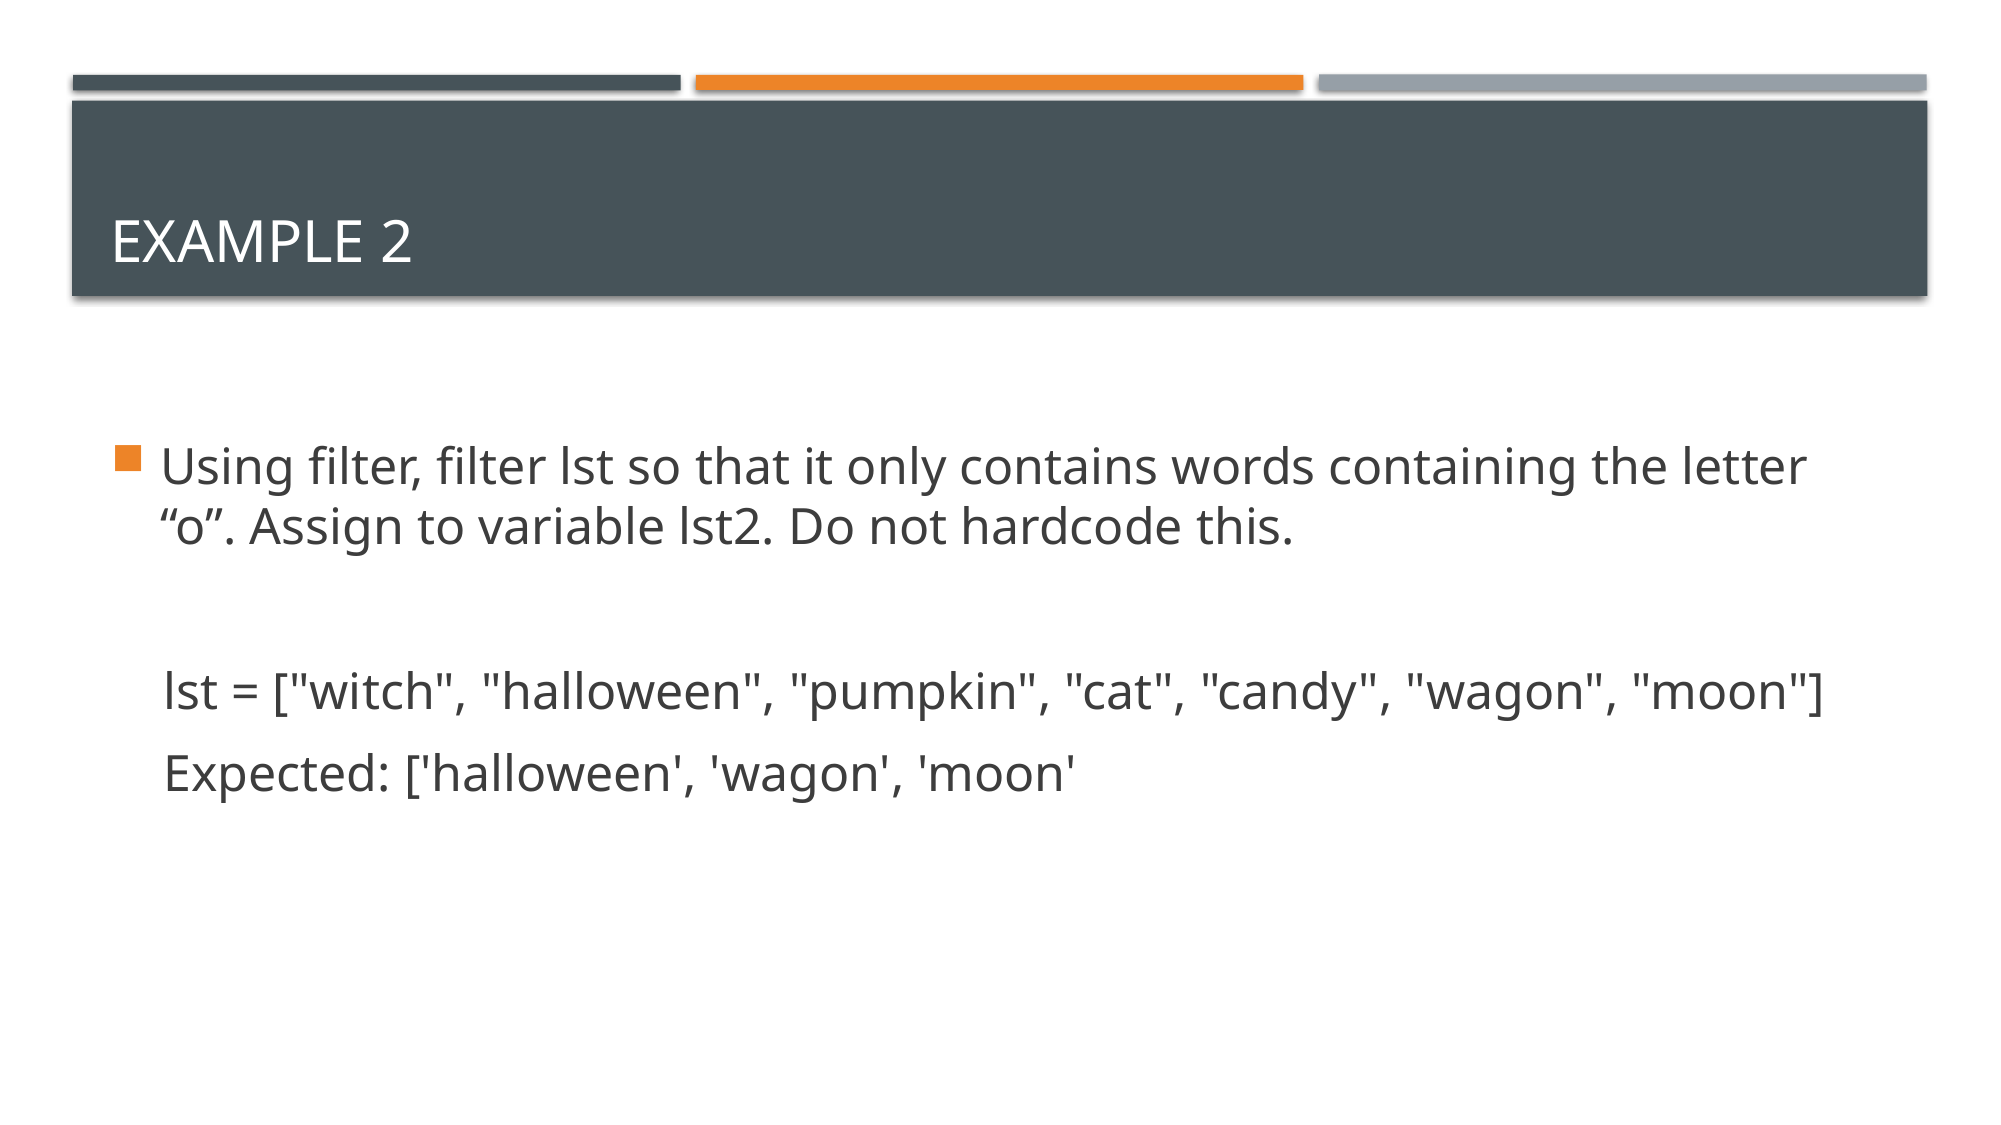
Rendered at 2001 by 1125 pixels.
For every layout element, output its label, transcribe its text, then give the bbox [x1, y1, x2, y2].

list Using filter, filter lst so that it only contains words containing the letter “o”. Assign to variable lst2. Do not hardcode this. lst = ["witch", "halloween", "pumpkin", "cat", "candy", "wagon", "moon"] Expected: ['halloween', 'wagon', 'moon' [95, 357, 1905, 962]
title EXAMPLE 2 [95, 115, 1905, 282]
